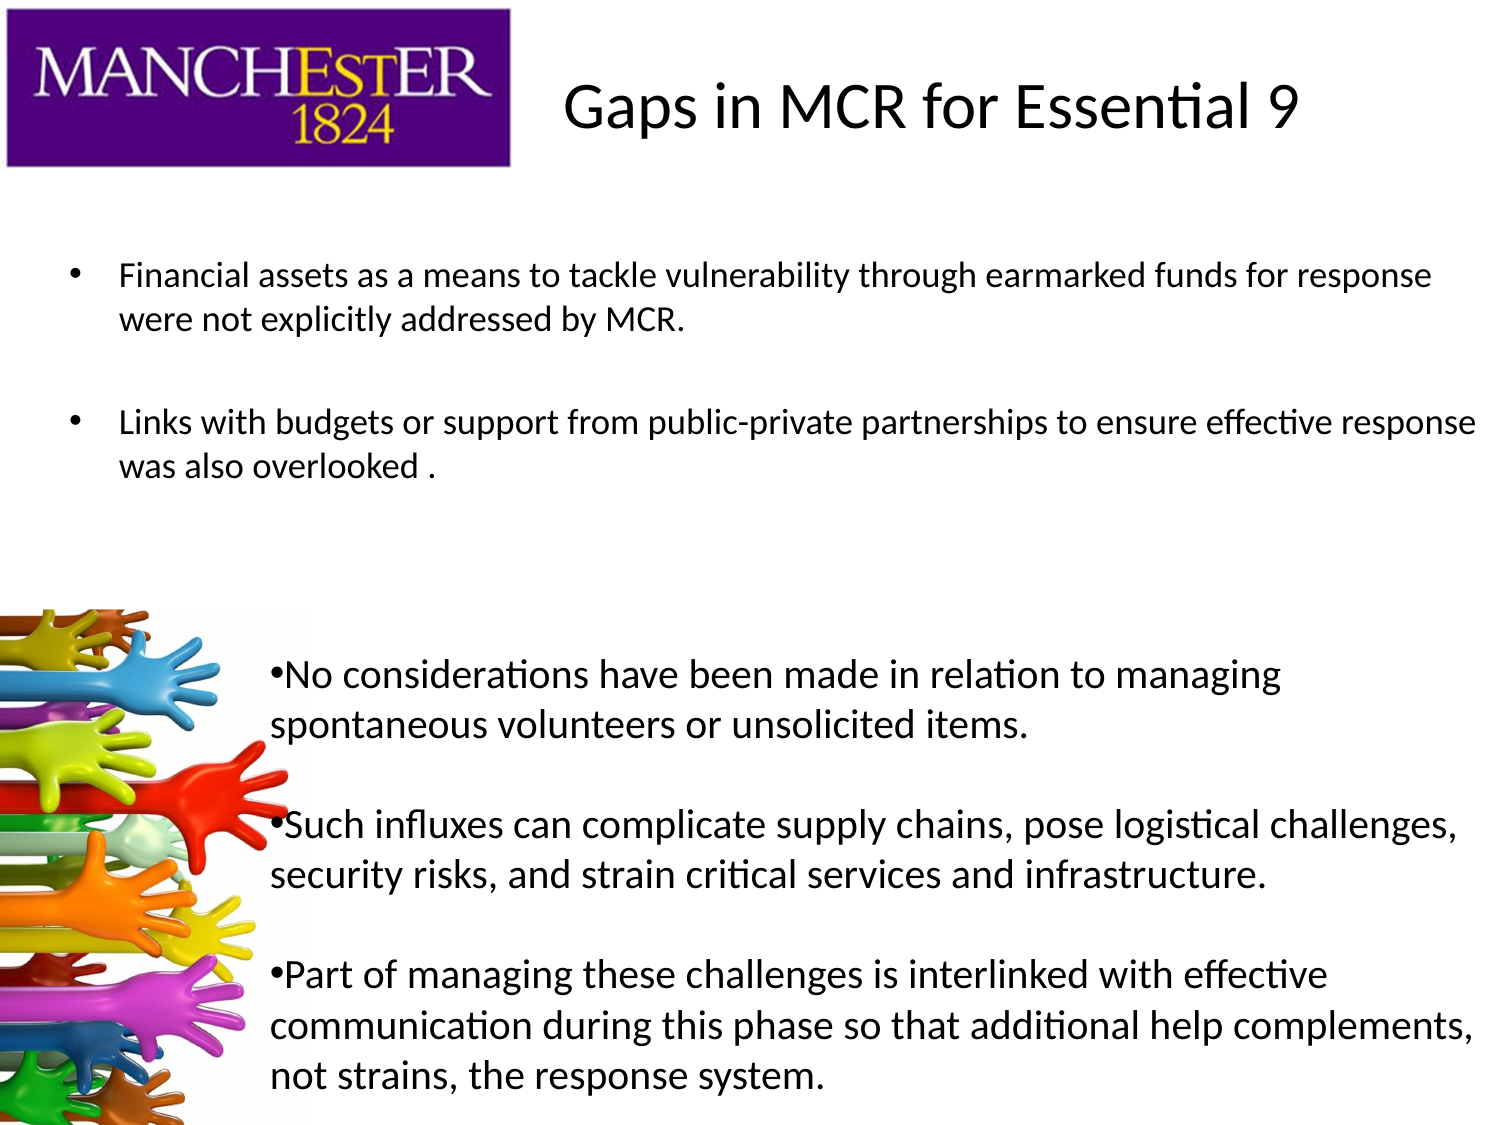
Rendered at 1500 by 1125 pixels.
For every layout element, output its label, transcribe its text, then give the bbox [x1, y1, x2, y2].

picture [0, 0, 520, 209]
list Financial assets as a means to tackle vulnerability through earmarked funds for response were not explicitly addressed by MCR. Links with budgets or support from public-private partnerships to ensure effective response was also overlooked . [54, 243, 1496, 504]
picture [0, 610, 415, 1125]
text_box No considerations have been made in relation to managing spontaneous volunteers or unsolicited items. Such influxes can complicate supply chains, pose logistical challenges, security risks, and strain critical services and infrastructure. Part of managing these challenges is interlinked with effective communication during this phase so that additional help complements, not strains, the response system. [254, 639, 1496, 1105]
text_box Gaps in MCR for Essential 9 [549, 54, 1442, 150]
